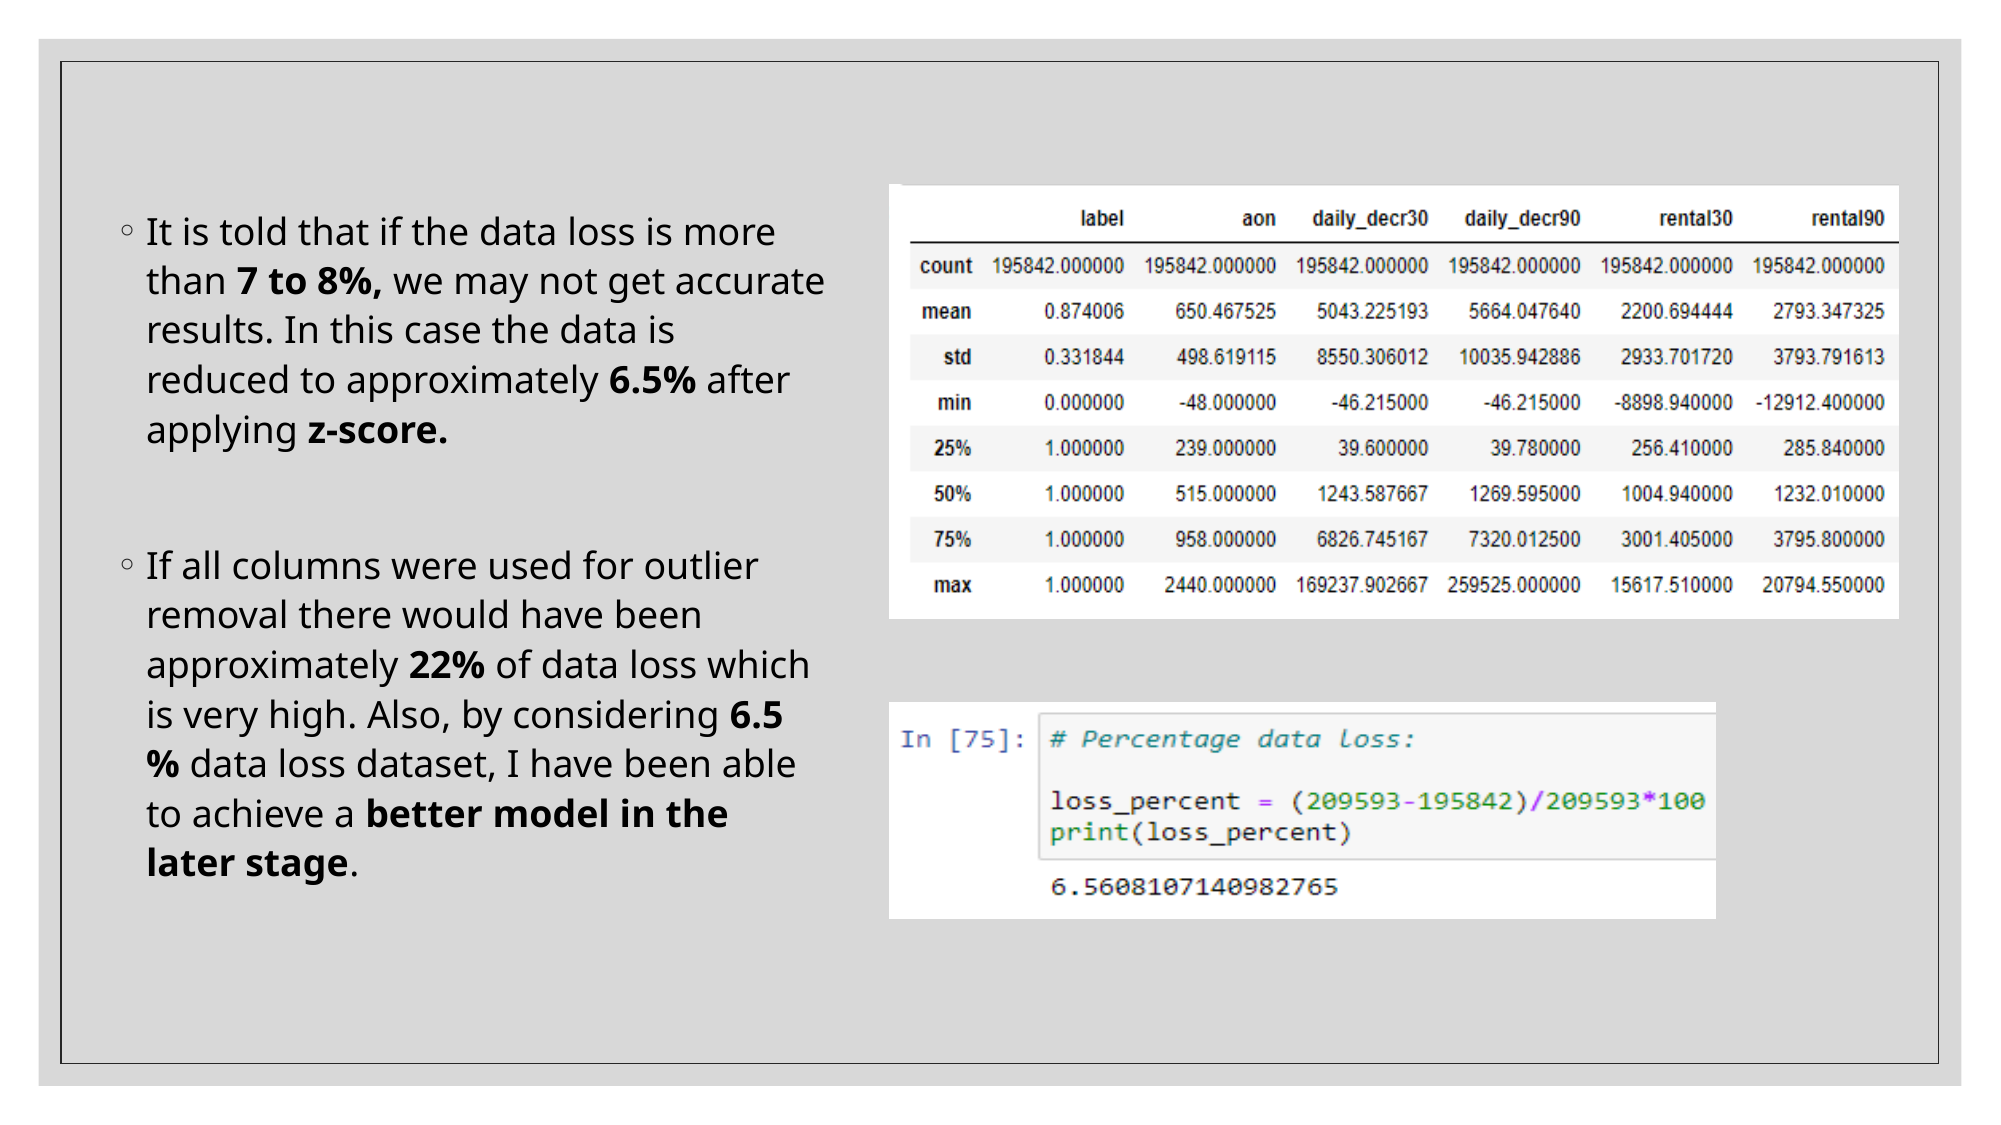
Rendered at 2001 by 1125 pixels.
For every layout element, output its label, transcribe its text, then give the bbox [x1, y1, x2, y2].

picture [889, 184, 1899, 619]
list It is told that if the data loss is more than 7 to 8%, we may not get accurate results. In this case the data is reduced to approximately 6.5% after applying z-score. If all columns were used for outlier removal there would have been approximately 22% of data loss which is very high. Also, by considering 6.5 % data loss dataset, I have been able to achieve a better model in the later stage. [101, 195, 842, 985]
picture [889, 702, 1716, 919]
